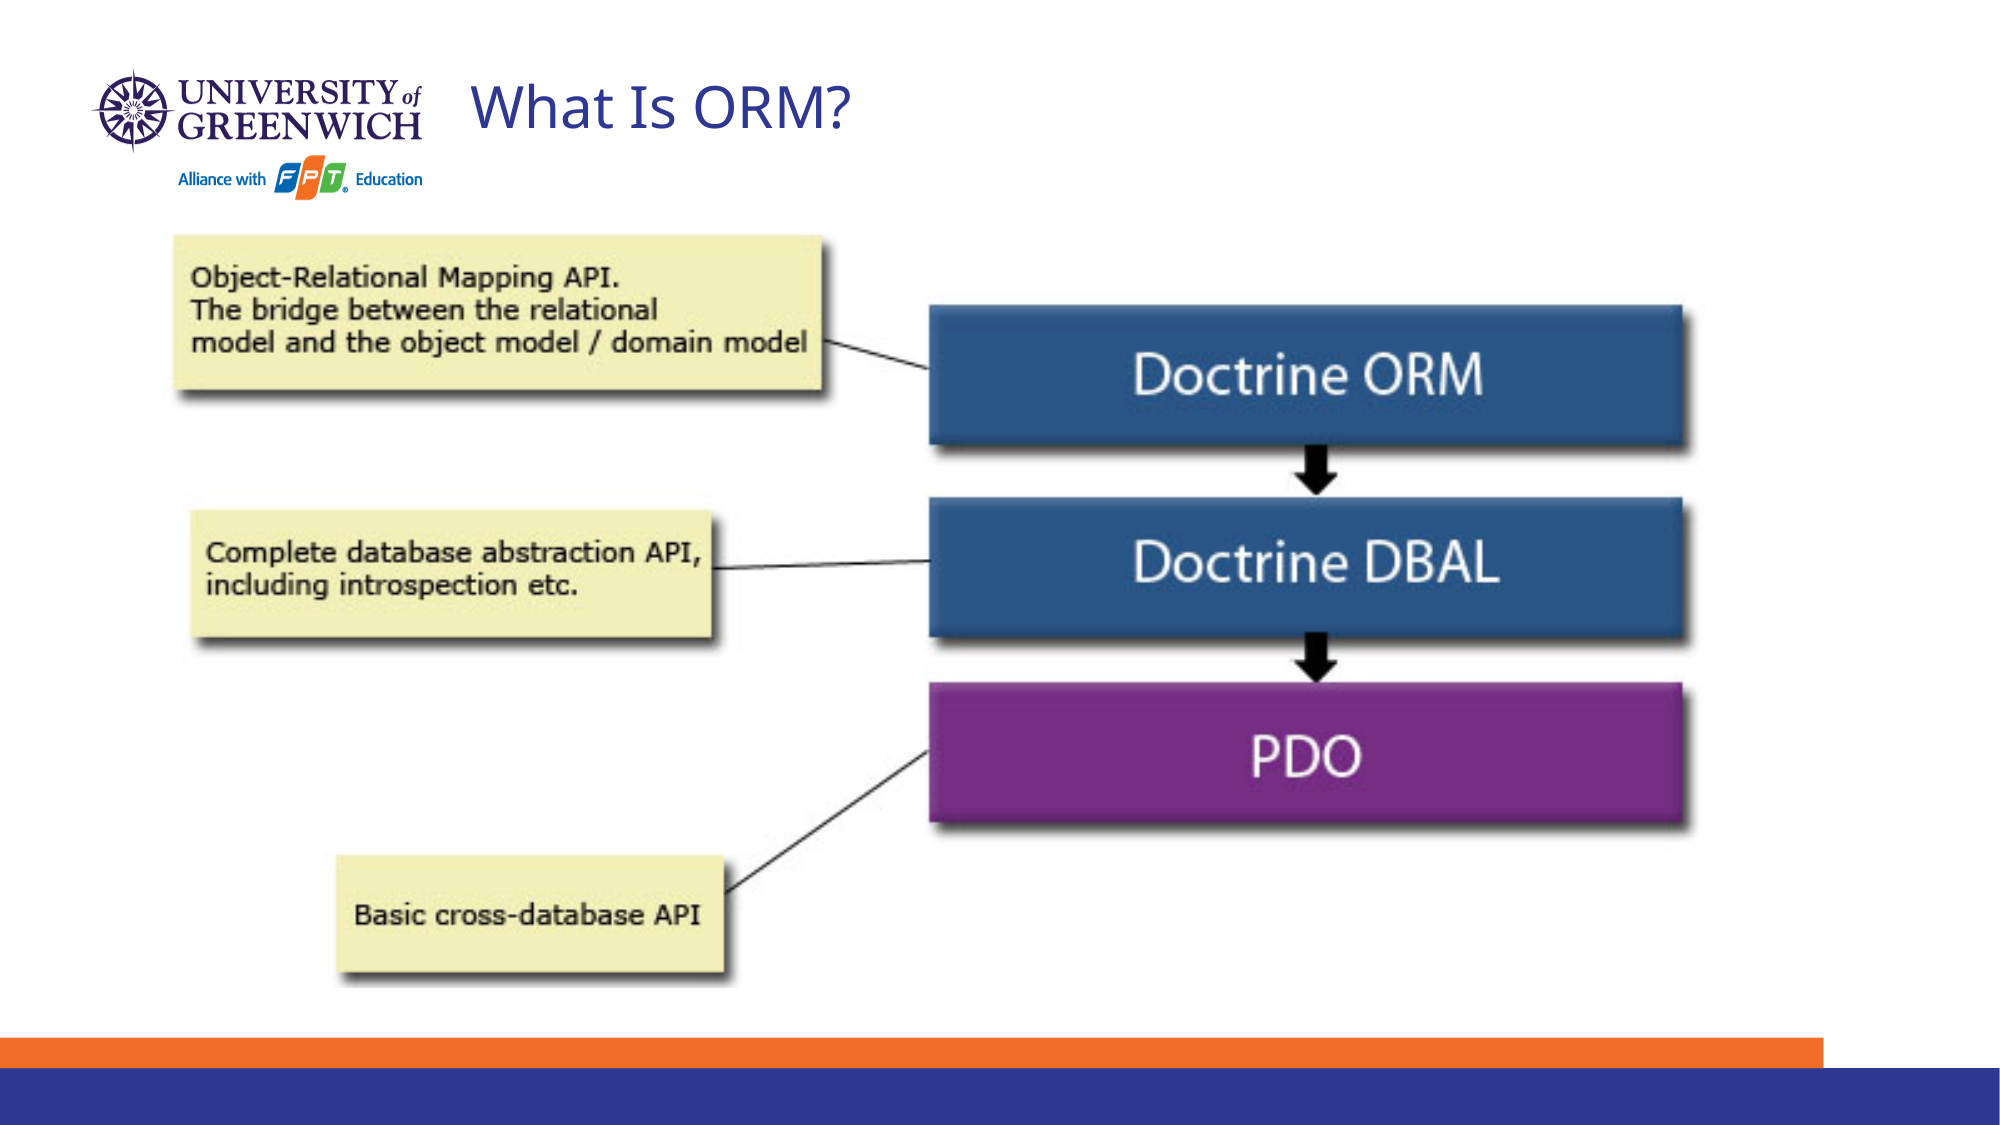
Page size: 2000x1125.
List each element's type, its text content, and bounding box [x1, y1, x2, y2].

title What Is ORM? [464, 22, 1900, 189]
picture [0, 0, 2000, 1125]
